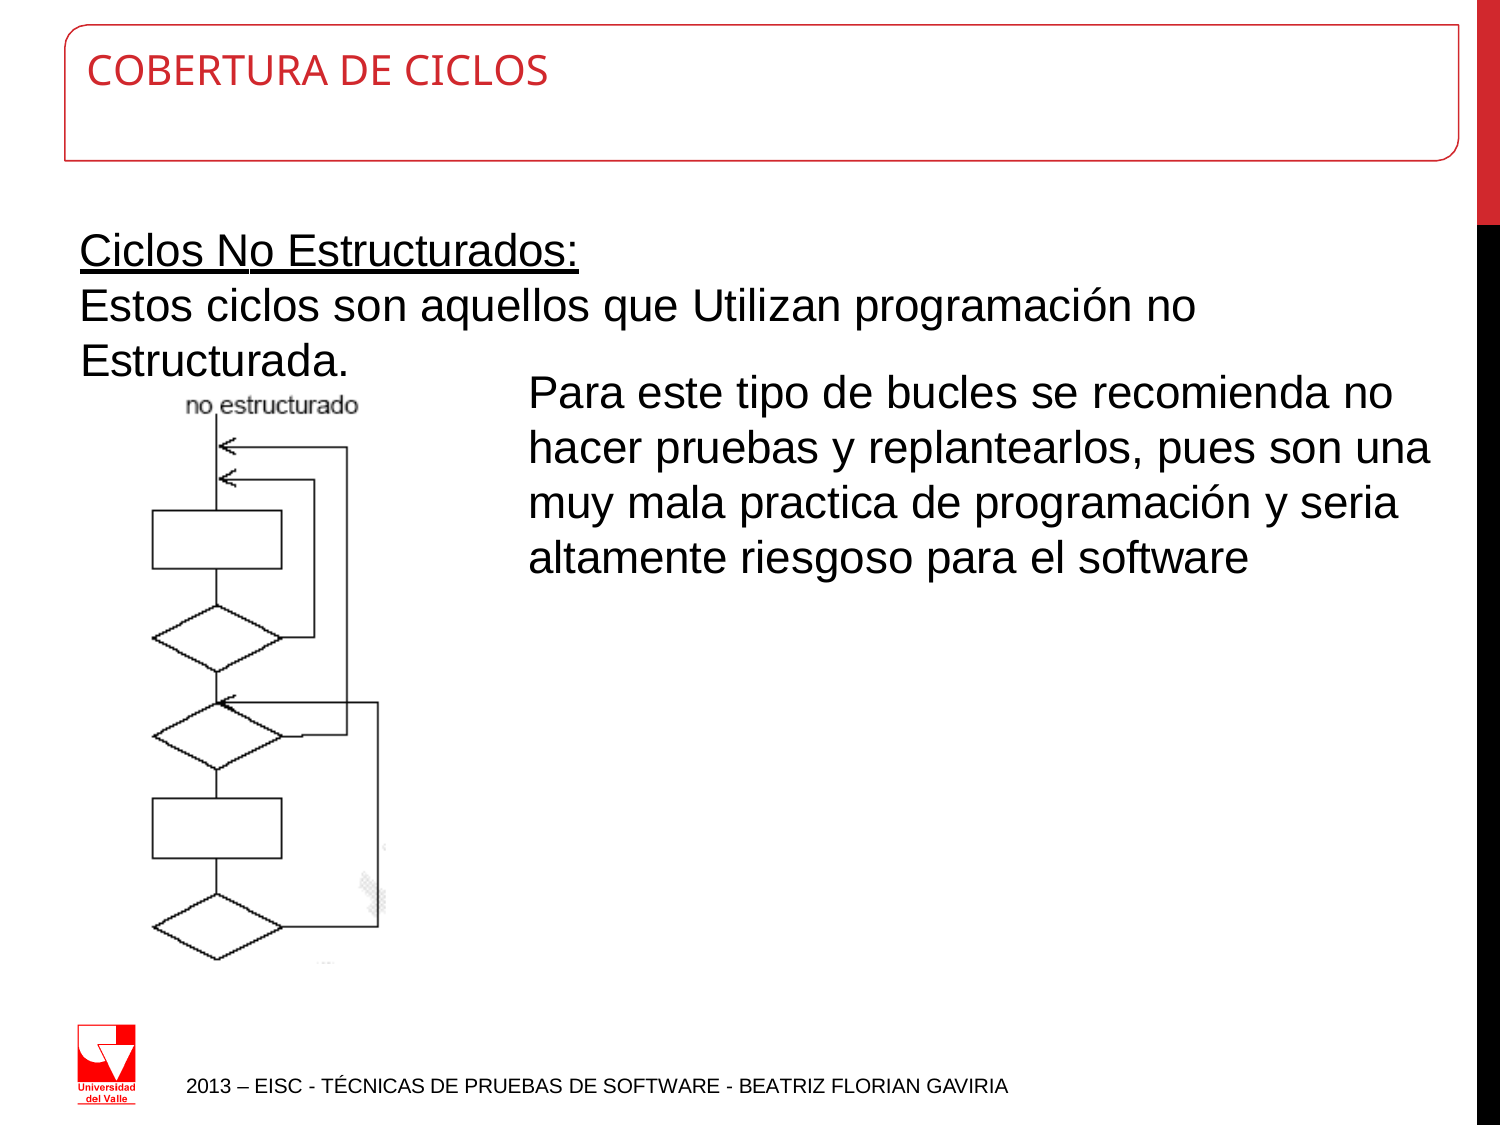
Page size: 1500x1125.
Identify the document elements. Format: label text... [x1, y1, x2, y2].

text_box [76, 1023, 136, 1105]
text_box Para este tipo de bucles se recomienda no hacer pruebas y replantearlos, pues son una muy mala practica de programación y seria altamente riesgoso para el software [526, 362, 1439, 583]
text_box Estructurada. [77, 330, 355, 386]
text_box [135, 385, 386, 964]
title COBERTURA DE CICLOS [84, 43, 1416, 232]
footer 2013 – EISC - TÉCNICAS DE PRUEBAS DE SOFTWARE - BEATRIZ FLORIAN GAVIRIA [184, 1072, 1019, 1125]
text_box [64, 24, 1459, 161]
text_box Ciclos No Estructurados: Estos ciclos son aquellos que Utilizan programación no [77, 220, 1203, 331]
